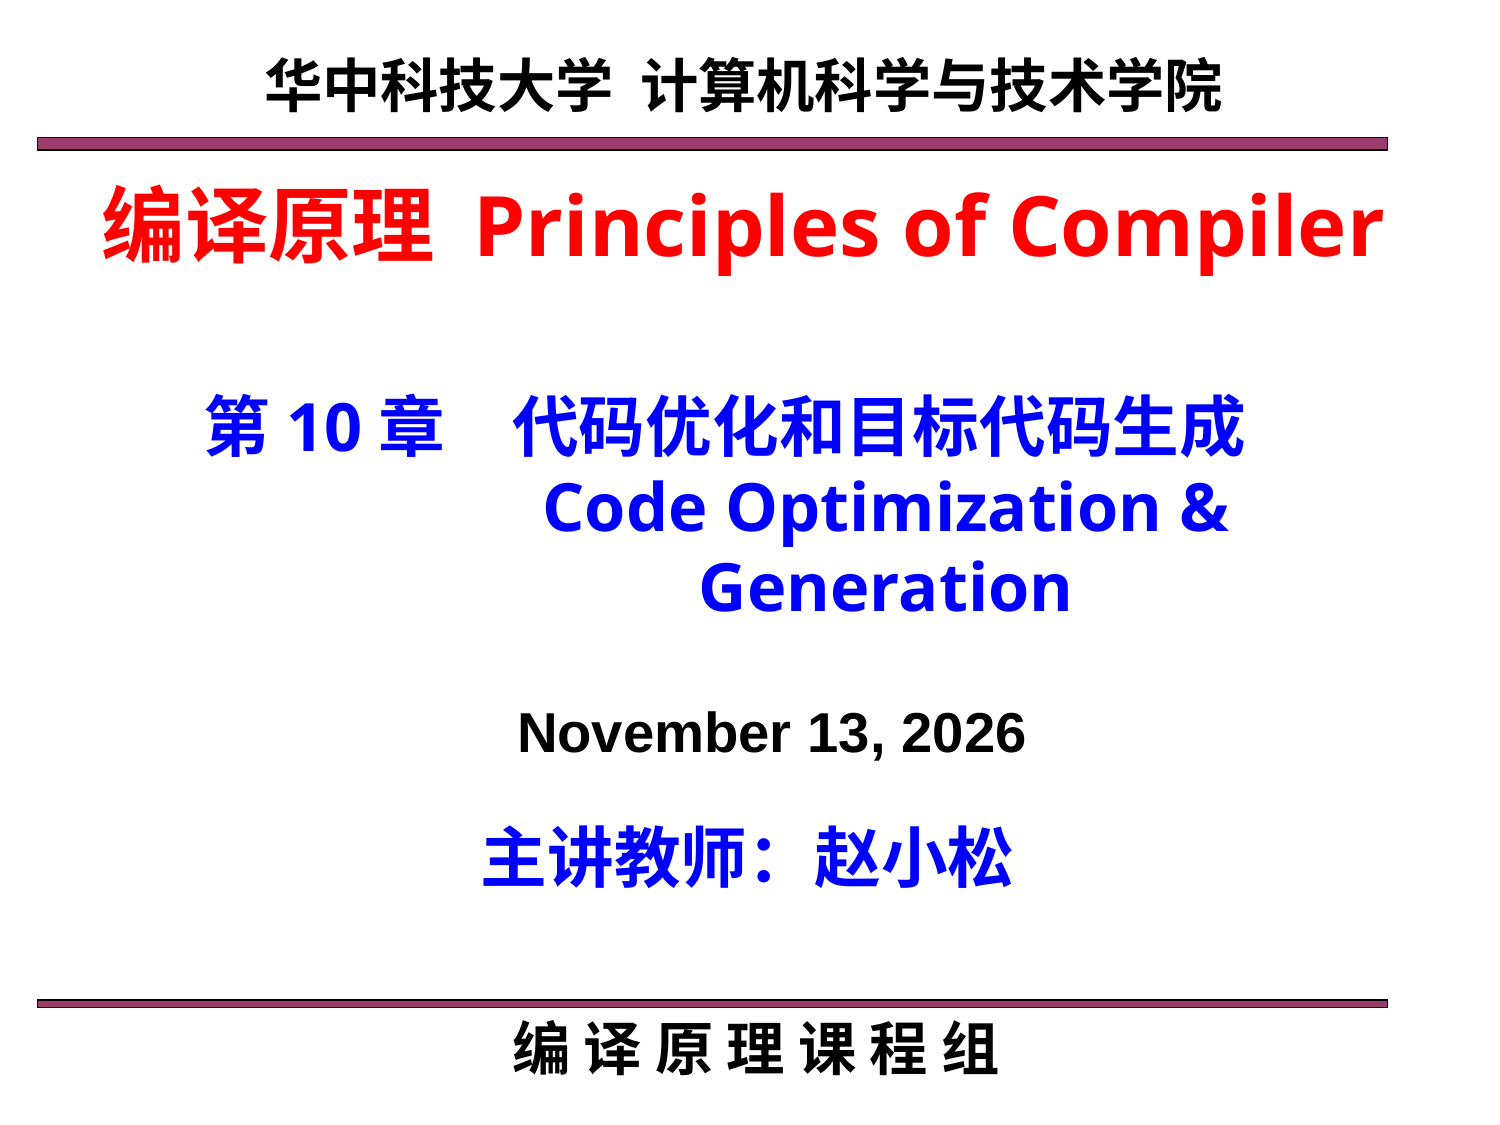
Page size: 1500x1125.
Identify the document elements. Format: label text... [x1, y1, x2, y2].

text_box 编译原理 Principles of Compiler [62, 165, 1425, 281]
text_box 2020年4月29日星期三 [237, 668, 1306, 771]
subtitle 编 译 原 理 课 程 组 [150, 1012, 1363, 1125]
title 第10章 代码优化和目标代码生成 Code Optimization & Generation [24, 377, 1425, 588]
text_box 主讲教师：赵小松 [337, 787, 1225, 925]
text_box 华中科技大学 计算机科学与技术学院 [137, 50, 1350, 163]
